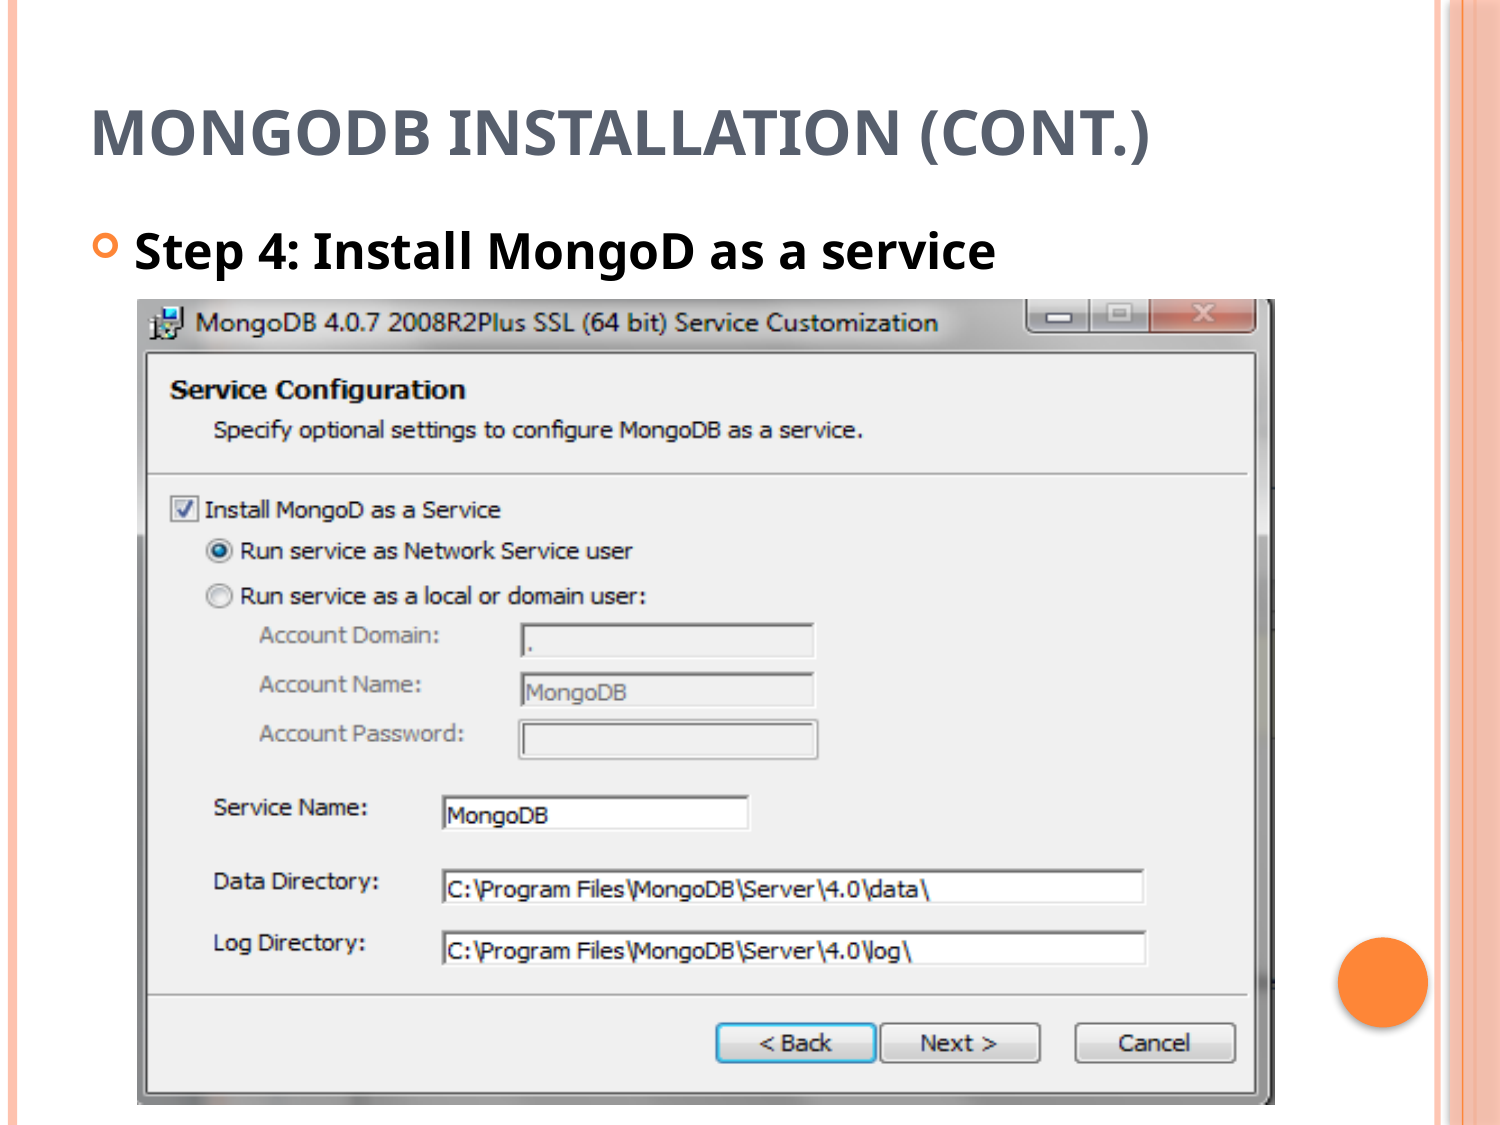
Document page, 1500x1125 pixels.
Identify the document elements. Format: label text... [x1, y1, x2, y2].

list Step 4: Install MongoD as a service [75, 212, 1300, 1012]
picture [136, 299, 1276, 1105]
title MongoDB Installation (cont.) [75, 0, 1300, 175]
